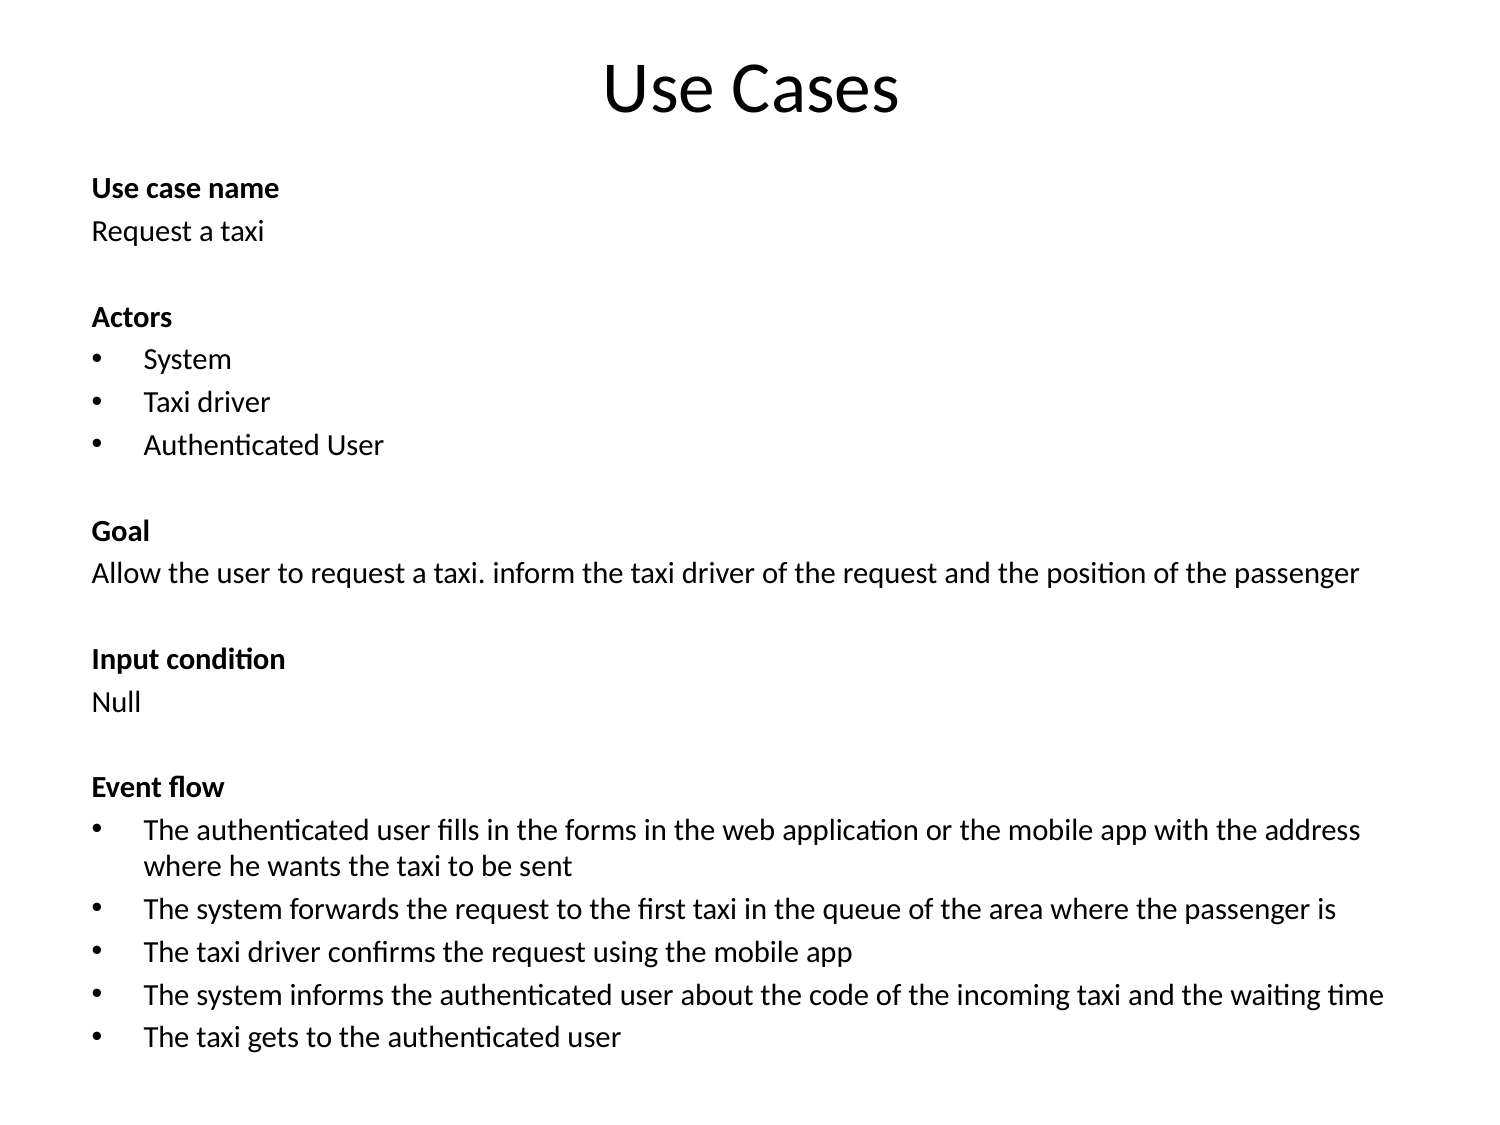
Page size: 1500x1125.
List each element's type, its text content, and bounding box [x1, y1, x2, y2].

title Use Cases [76, 30, 1427, 135]
list Use case name Request a taxi Actors System Taxi driver Authenticated User Goal Allow the user to request a taxi. inform the taxi driver of the request and the position of the passenger Input condition Null Event flow The authenticated user fills in the forms in the web application or the mobile app with the address where he wants the taxi to be sent The system forwards the request to the first taxi in the queue of the area where the passenger is The taxi driver confirms the request using the mobile app The system informs the authenticated user about the code of the incoming taxi and the waiting time The taxi gets to the authenticated user [76, 160, 1427, 1094]
